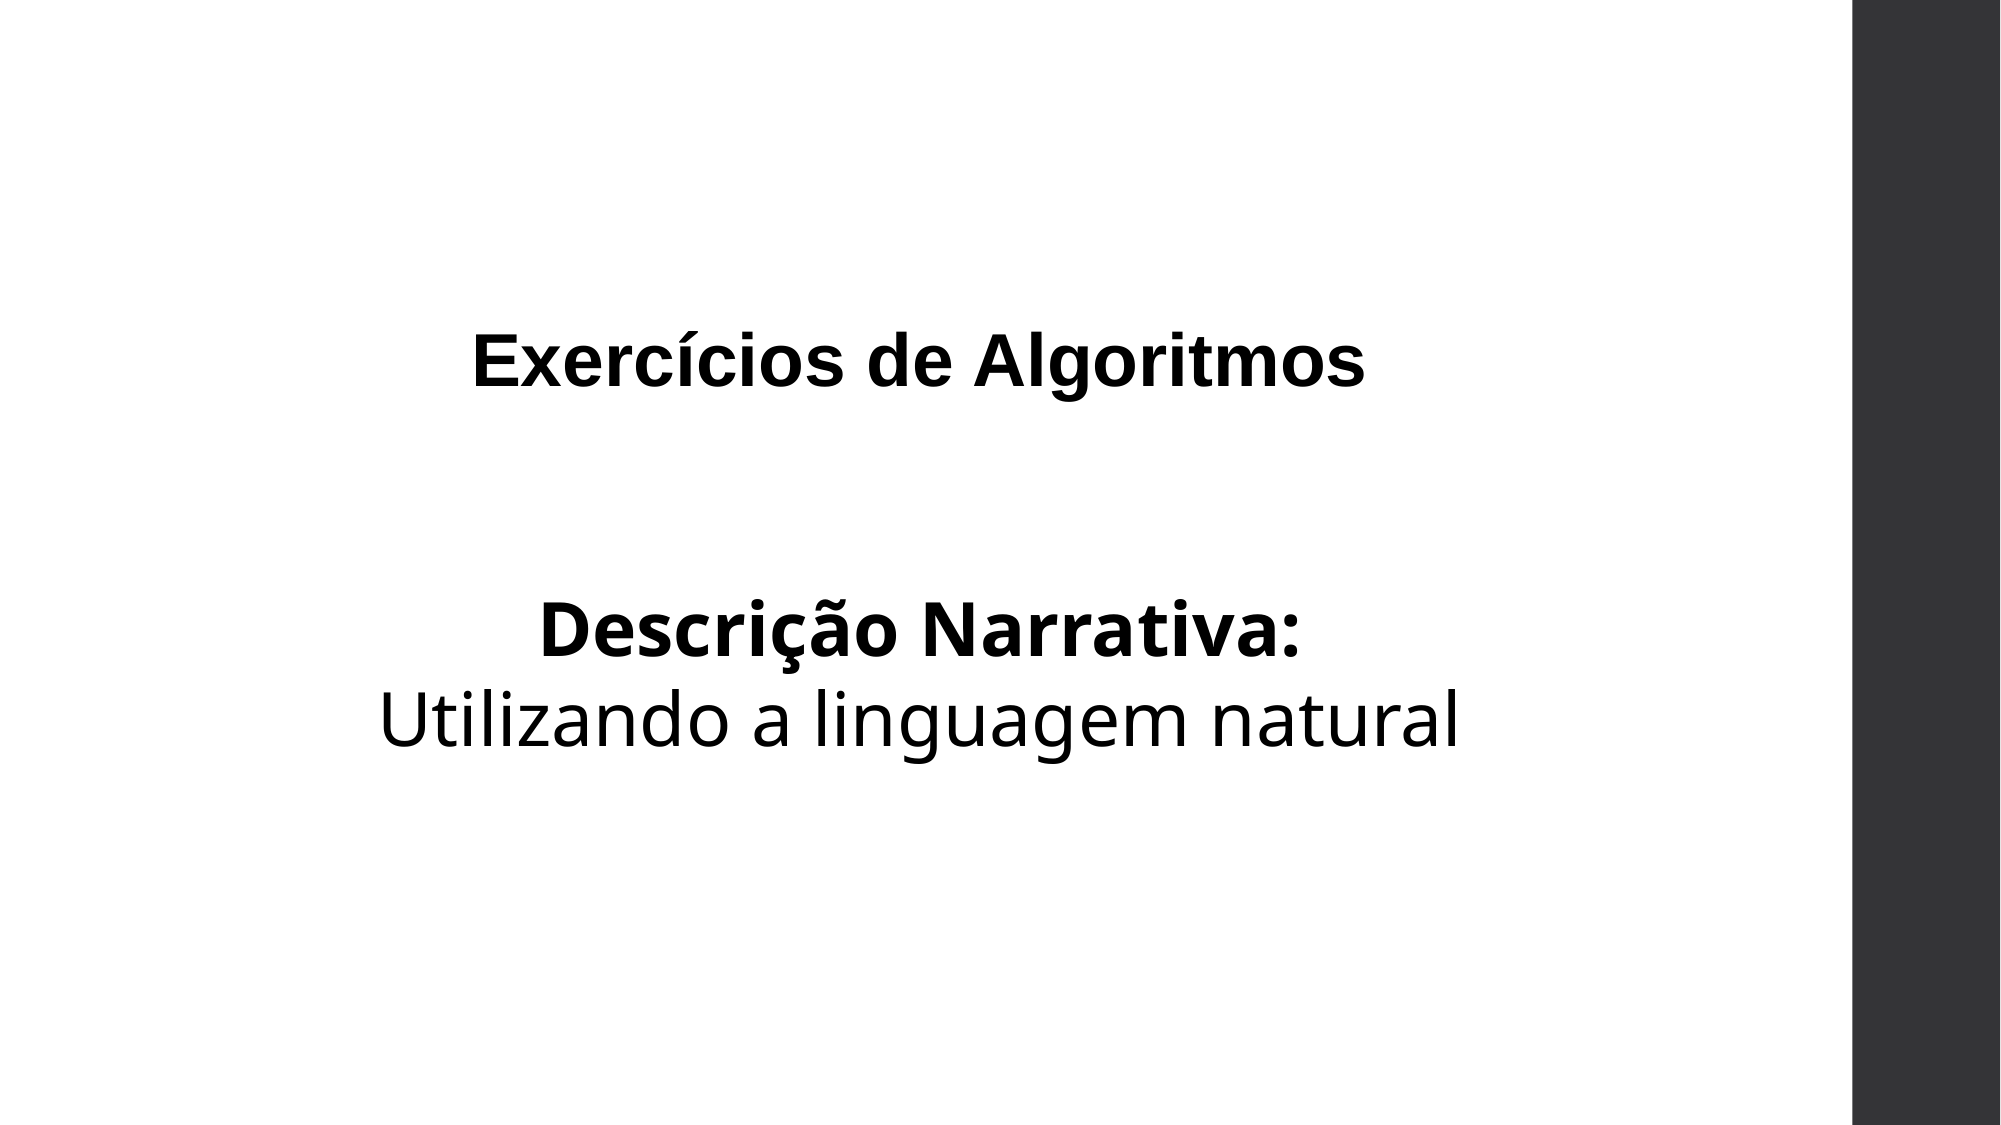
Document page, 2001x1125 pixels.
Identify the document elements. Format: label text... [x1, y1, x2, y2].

text_box Exercícios de Algoritmos Descrição Narrativa: Utilizando a linguagem natural [135, 303, 1705, 769]
